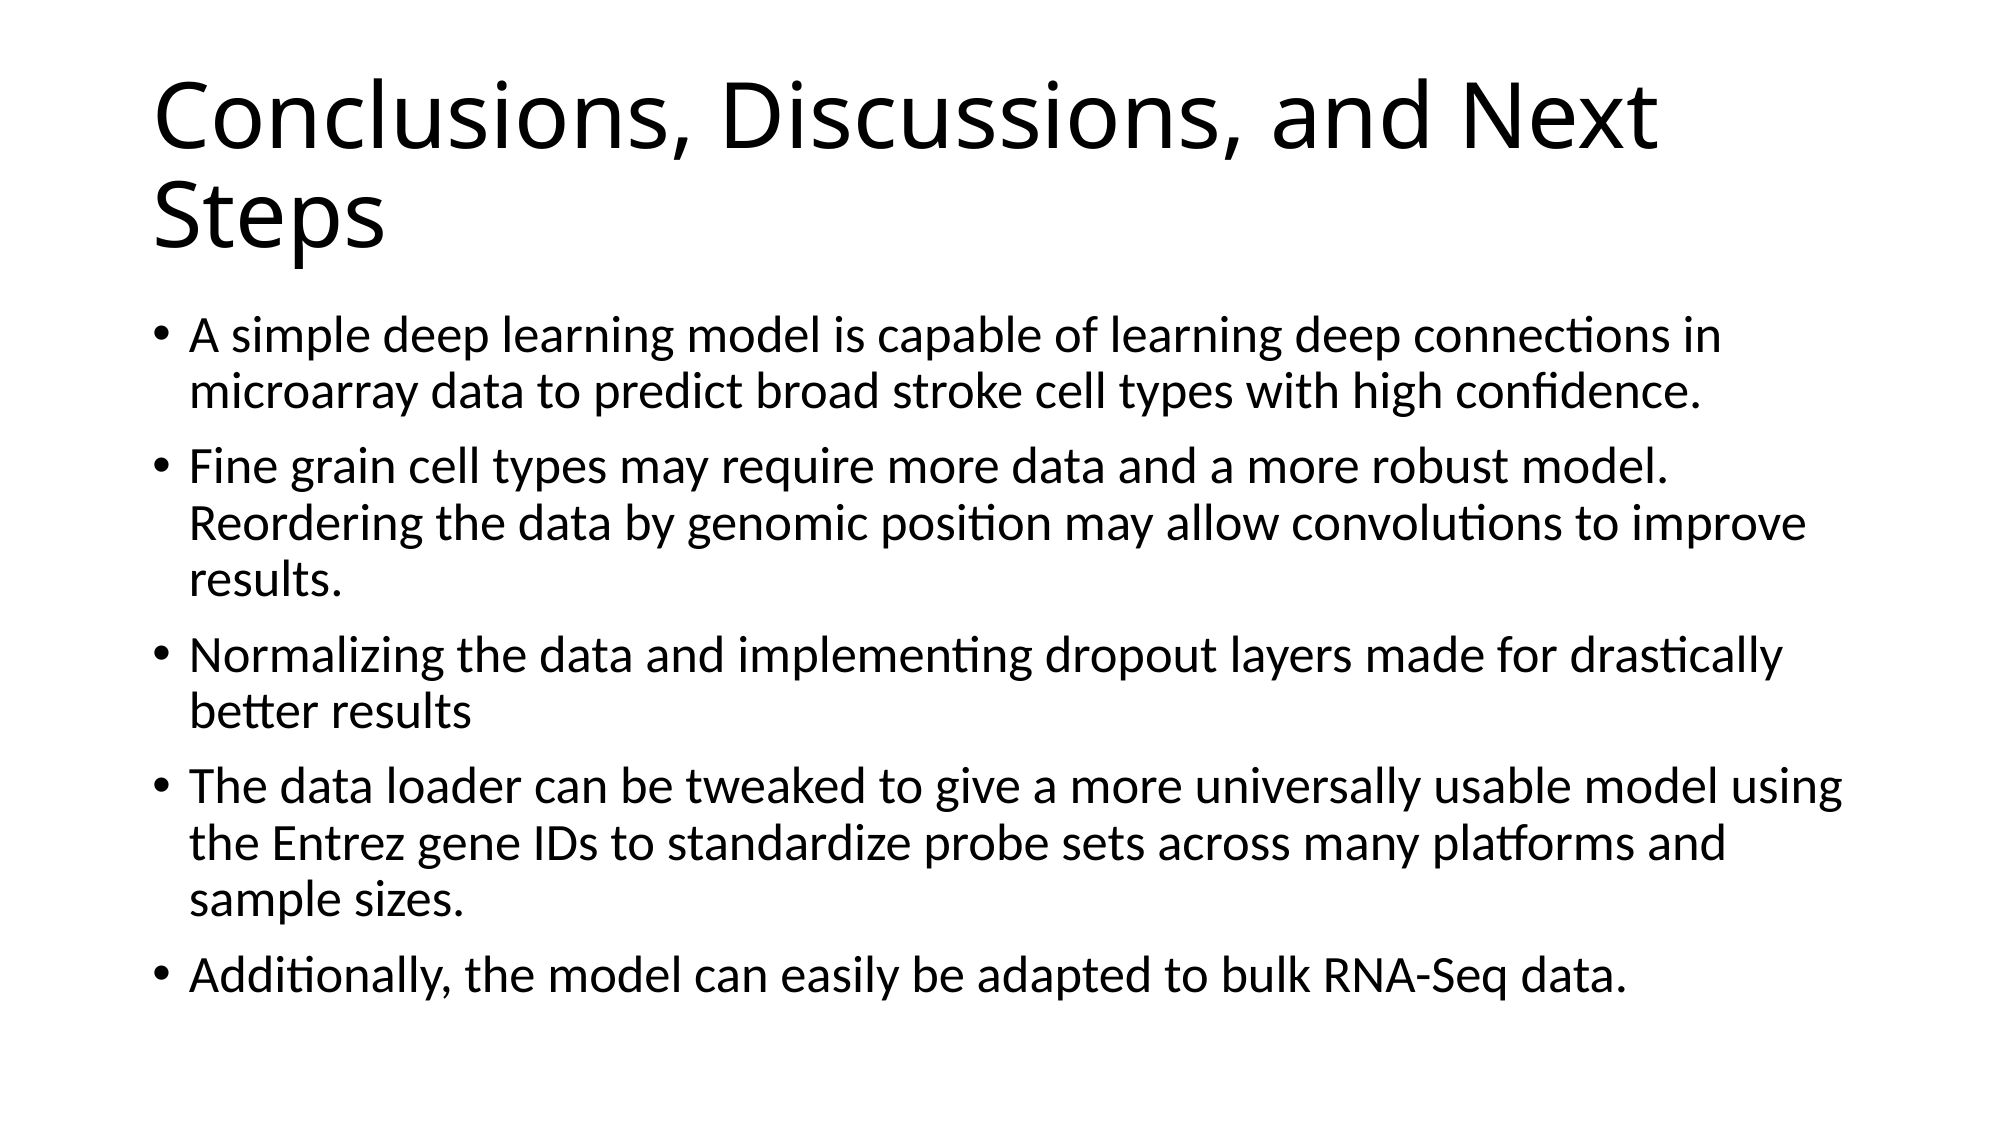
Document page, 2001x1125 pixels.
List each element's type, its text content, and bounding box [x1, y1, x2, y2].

title Conclusions, Discussions, and Next Steps [137, 59, 1863, 278]
list A simple deep learning model is capable of learning deep connections in microarray data to predict broad stroke cell types with high confidence. Fine grain cell types may require more data and a more robust model. Reordering the data by genomic position may allow convolutions to improve results. Normalizing the data and implementing dropout layers made for drastically better results The data loader can be tweaked to give a more universally usable model using the Entrez gene IDs to standardize probe sets across many platforms and sample sizes. Additionally, the model can easily be adapted to bulk RNA-Seq data. [137, 299, 1863, 1014]
